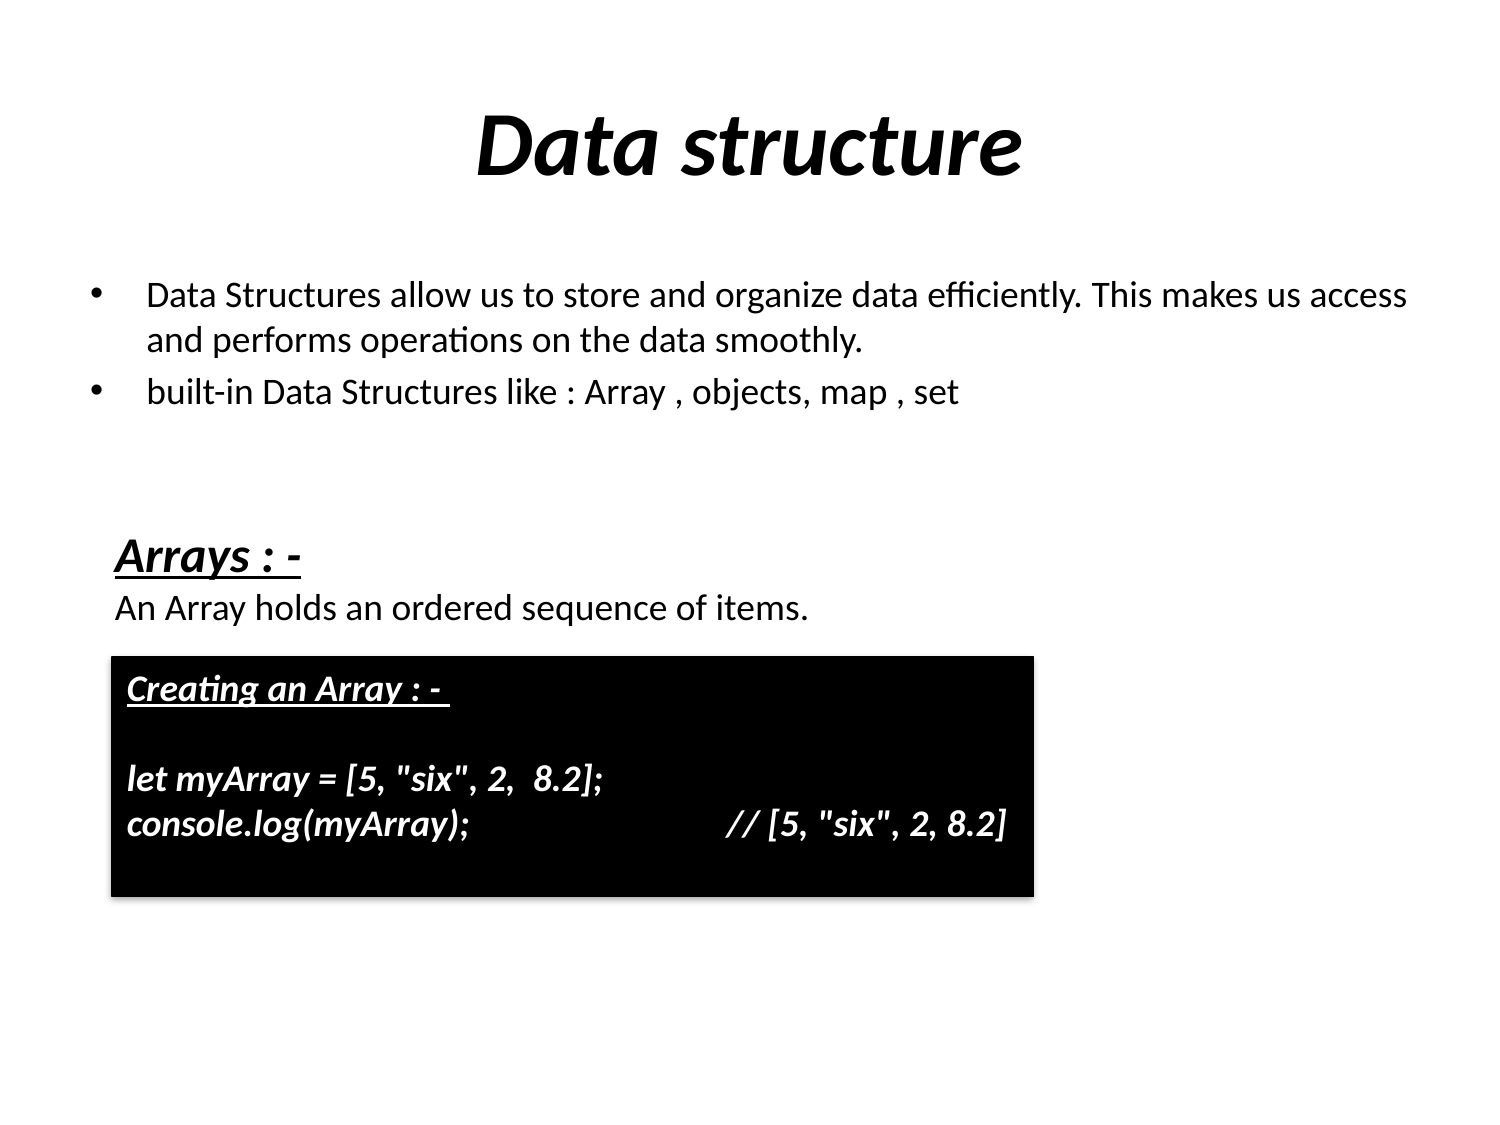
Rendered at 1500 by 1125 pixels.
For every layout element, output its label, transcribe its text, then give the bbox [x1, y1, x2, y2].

list Data Structures allow us to store and organize data efficiently. This makes us access and performs operations on the data smoothly. built-in Data Structures like : Array , objects, map , set [75, 262, 1425, 480]
title Data structure [75, 45, 1425, 233]
text_box Arrays : - An Array holds an ordered sequence of items. [100, 515, 1069, 635]
text_box Creating an Array : - let myArray = [5, "six", 2, 8.2]; console.log(myArray); // [5, "six", 2, 8.2] [111, 656, 1034, 897]
